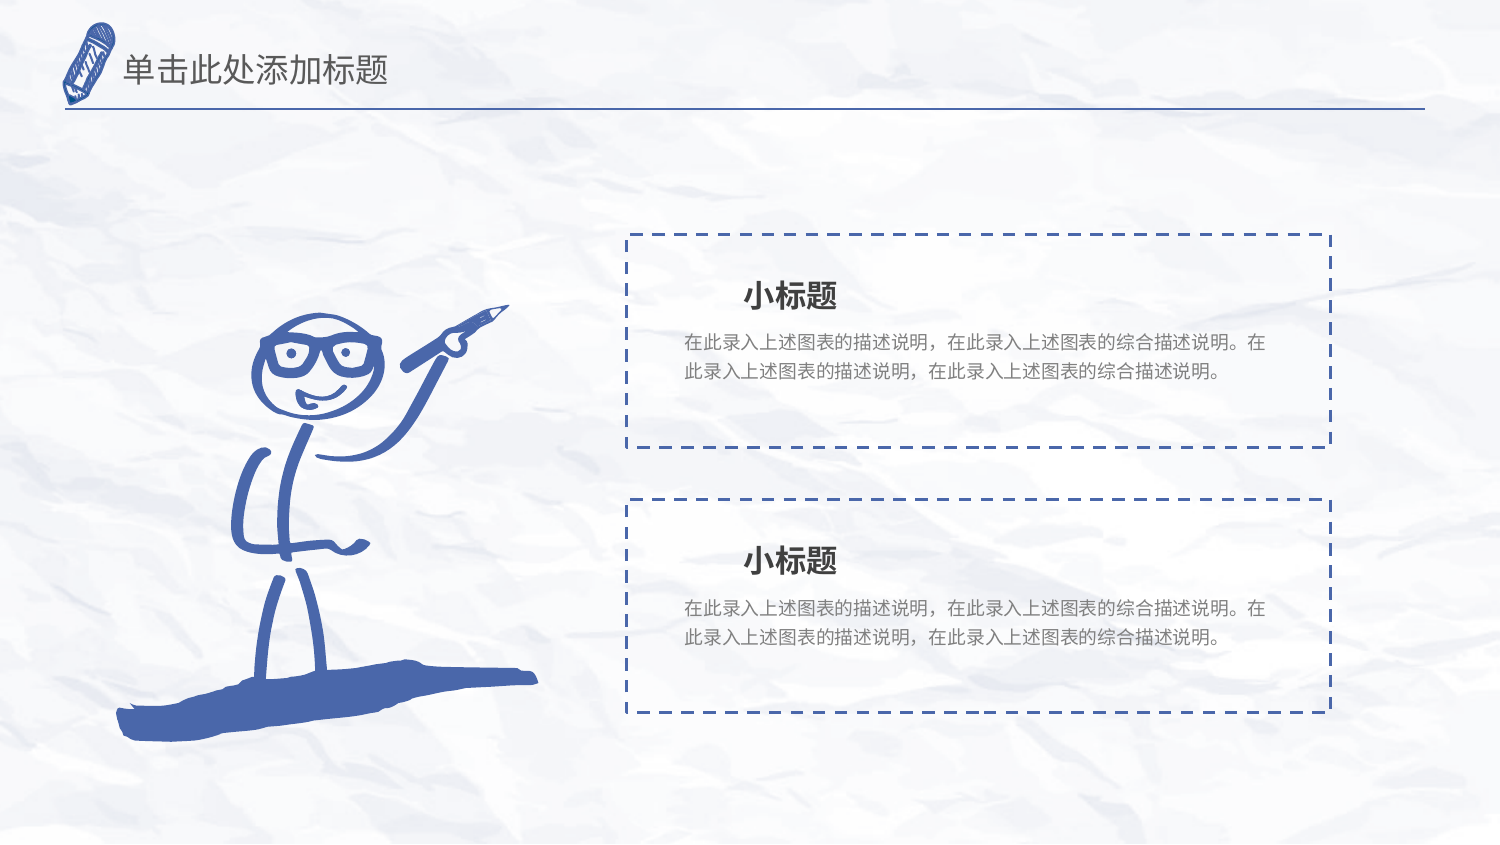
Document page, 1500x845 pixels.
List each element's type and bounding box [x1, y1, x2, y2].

text_box [669, 268, 1288, 421]
text_box [230, 304, 510, 680]
text_box [624, 232, 1333, 450]
text_box [624, 497, 1333, 715]
text_box [113, 684, 504, 744]
text_box [669, 533, 1288, 687]
text_box [507, 665, 541, 688]
